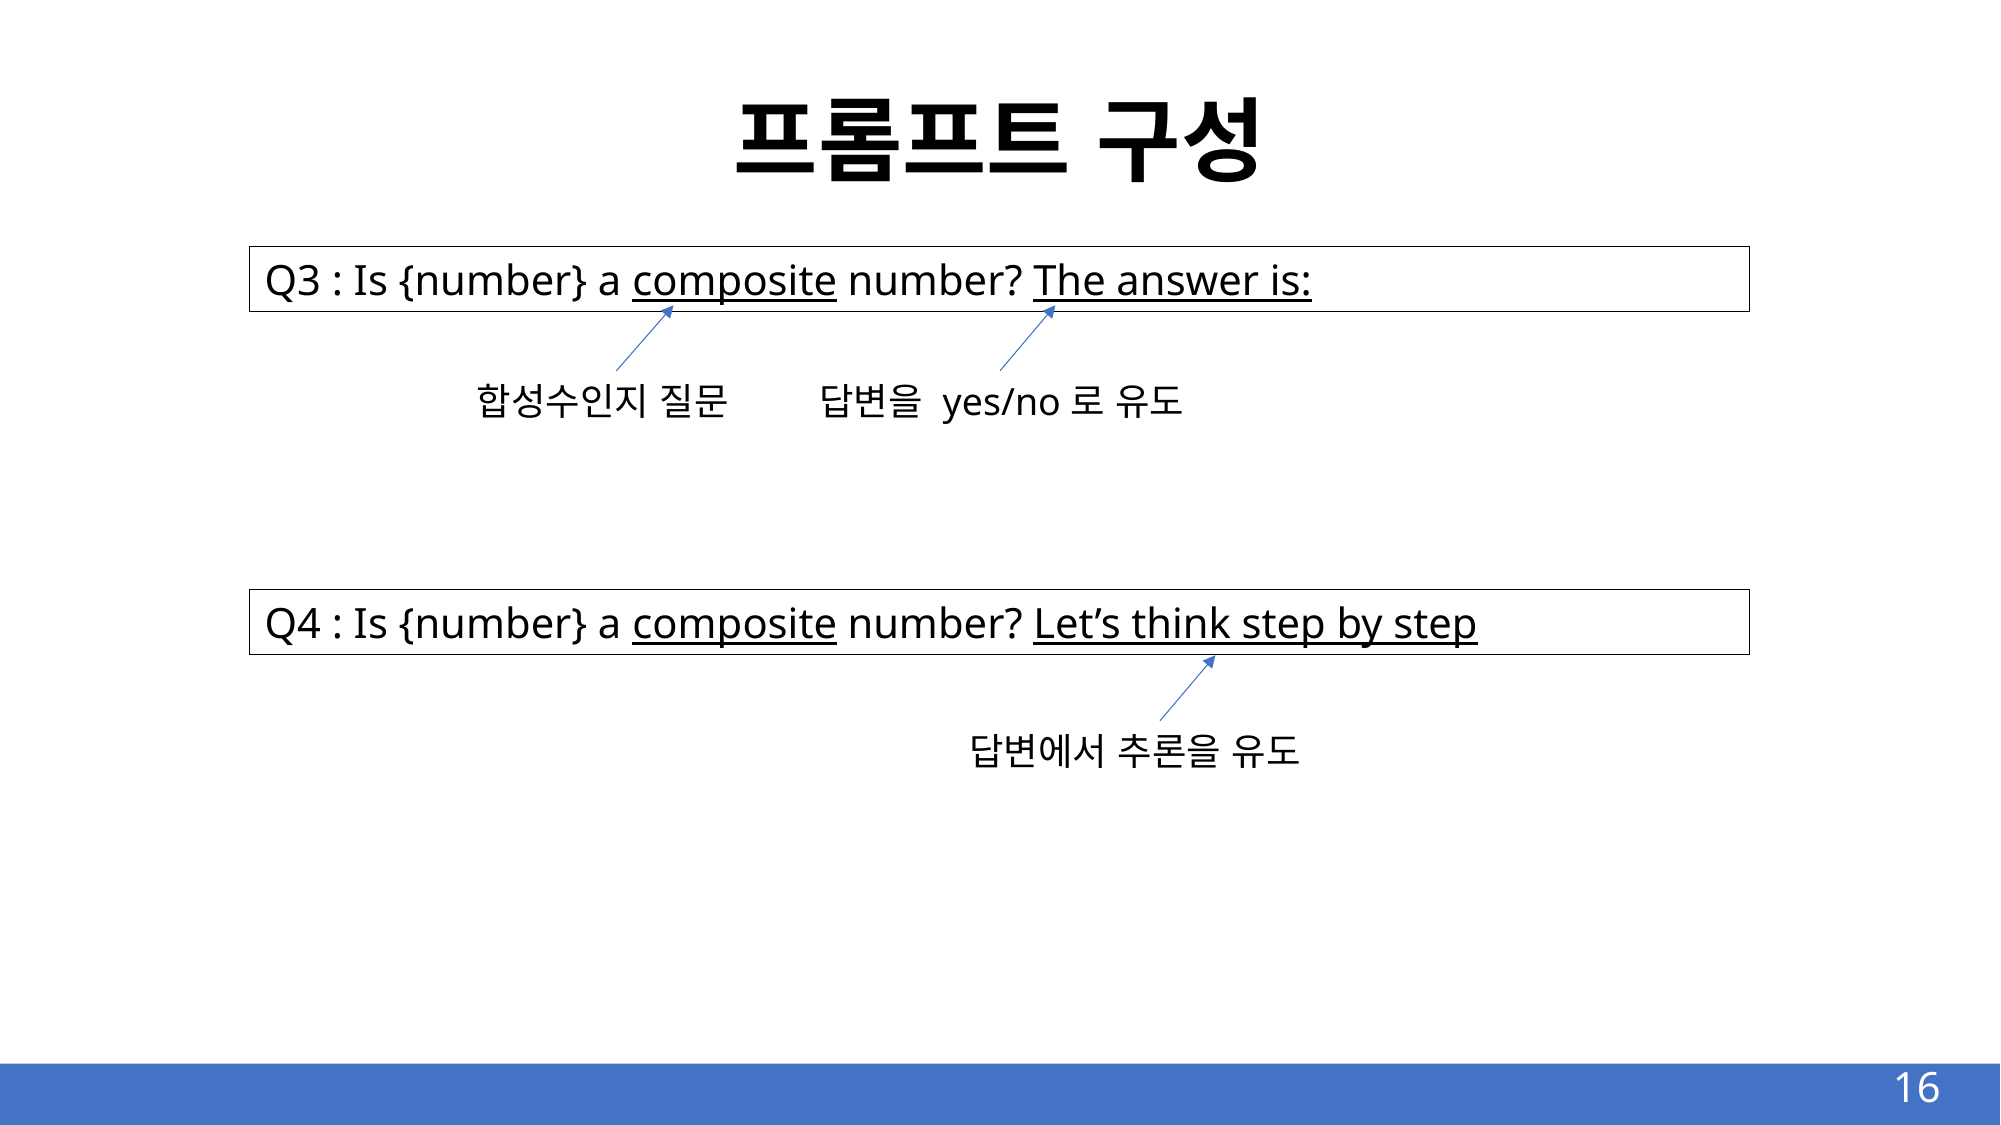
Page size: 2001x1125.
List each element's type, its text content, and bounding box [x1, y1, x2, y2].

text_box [999, 305, 1056, 371]
text_box Q3 : Is {number} a composite number? The answer is: [249, 246, 1750, 312]
text_box Q4 : Is {number} a composite number? Let’s think step by step [249, 589, 1750, 655]
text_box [616, 305, 674, 371]
text_box 합성수인지 질문 [461, 370, 783, 431]
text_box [1159, 655, 1216, 721]
text_box 답변을 yes/no로 유도 [804, 370, 1216, 431]
text_box 프롬프트 구성 [249, 46, 1750, 203]
text_box 답변에서 추론을 유도 [954, 720, 1366, 781]
slide_number 16 [1853, 1063, 1956, 1116]
text_box [0, 1063, 2000, 1125]
